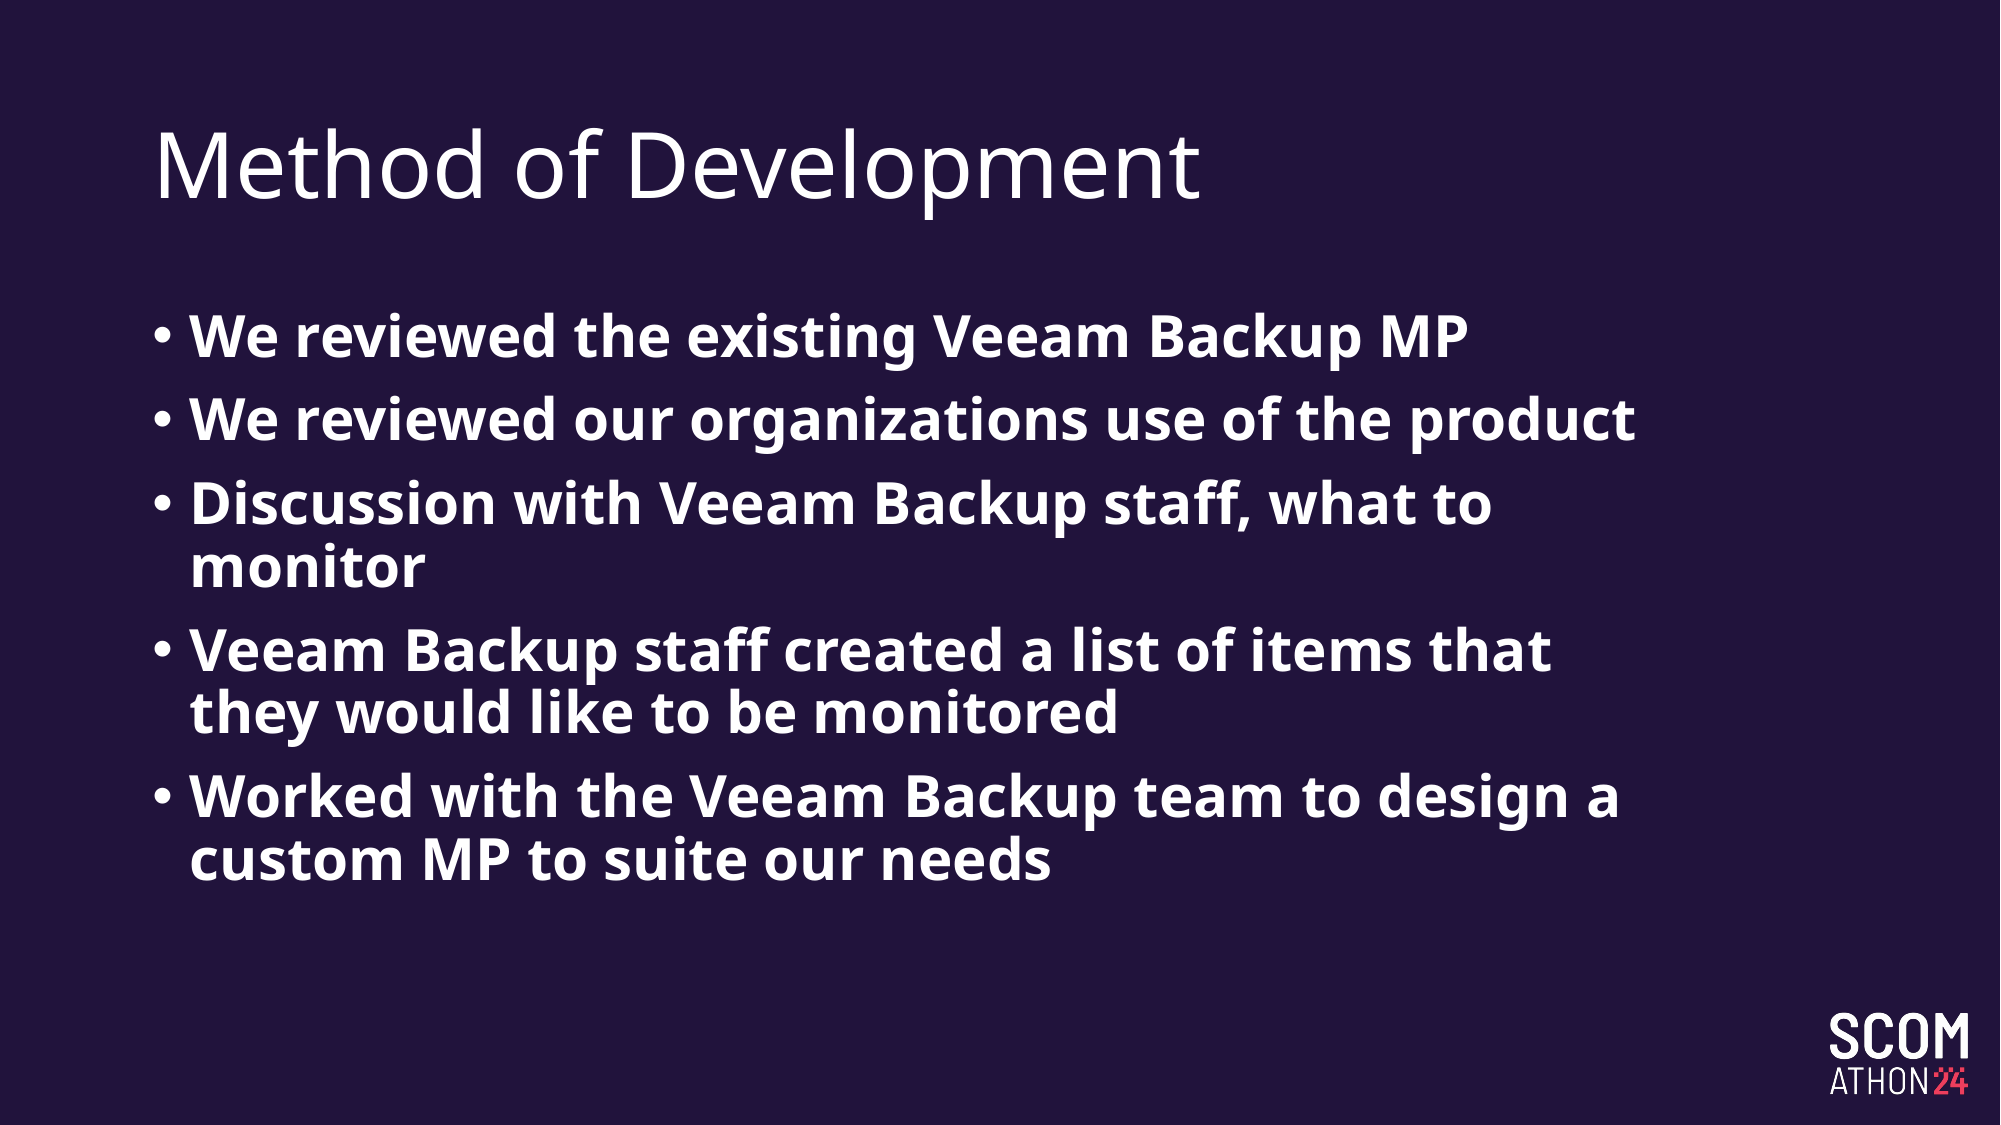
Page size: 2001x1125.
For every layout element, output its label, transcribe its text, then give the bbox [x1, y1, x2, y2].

list We reviewed the existing Veeam Backup MP We reviewed our organizations use of the product Discussion with Veeam Backup staff, what to monitor Veeam Backup staff created a list of items that they would like to be monitored Worked with the Veeam Backup team to design a custom MP to suite our needs [137, 299, 1698, 1014]
title Method of Development [137, 59, 1784, 278]
picture [1826, 1008, 1972, 1099]
